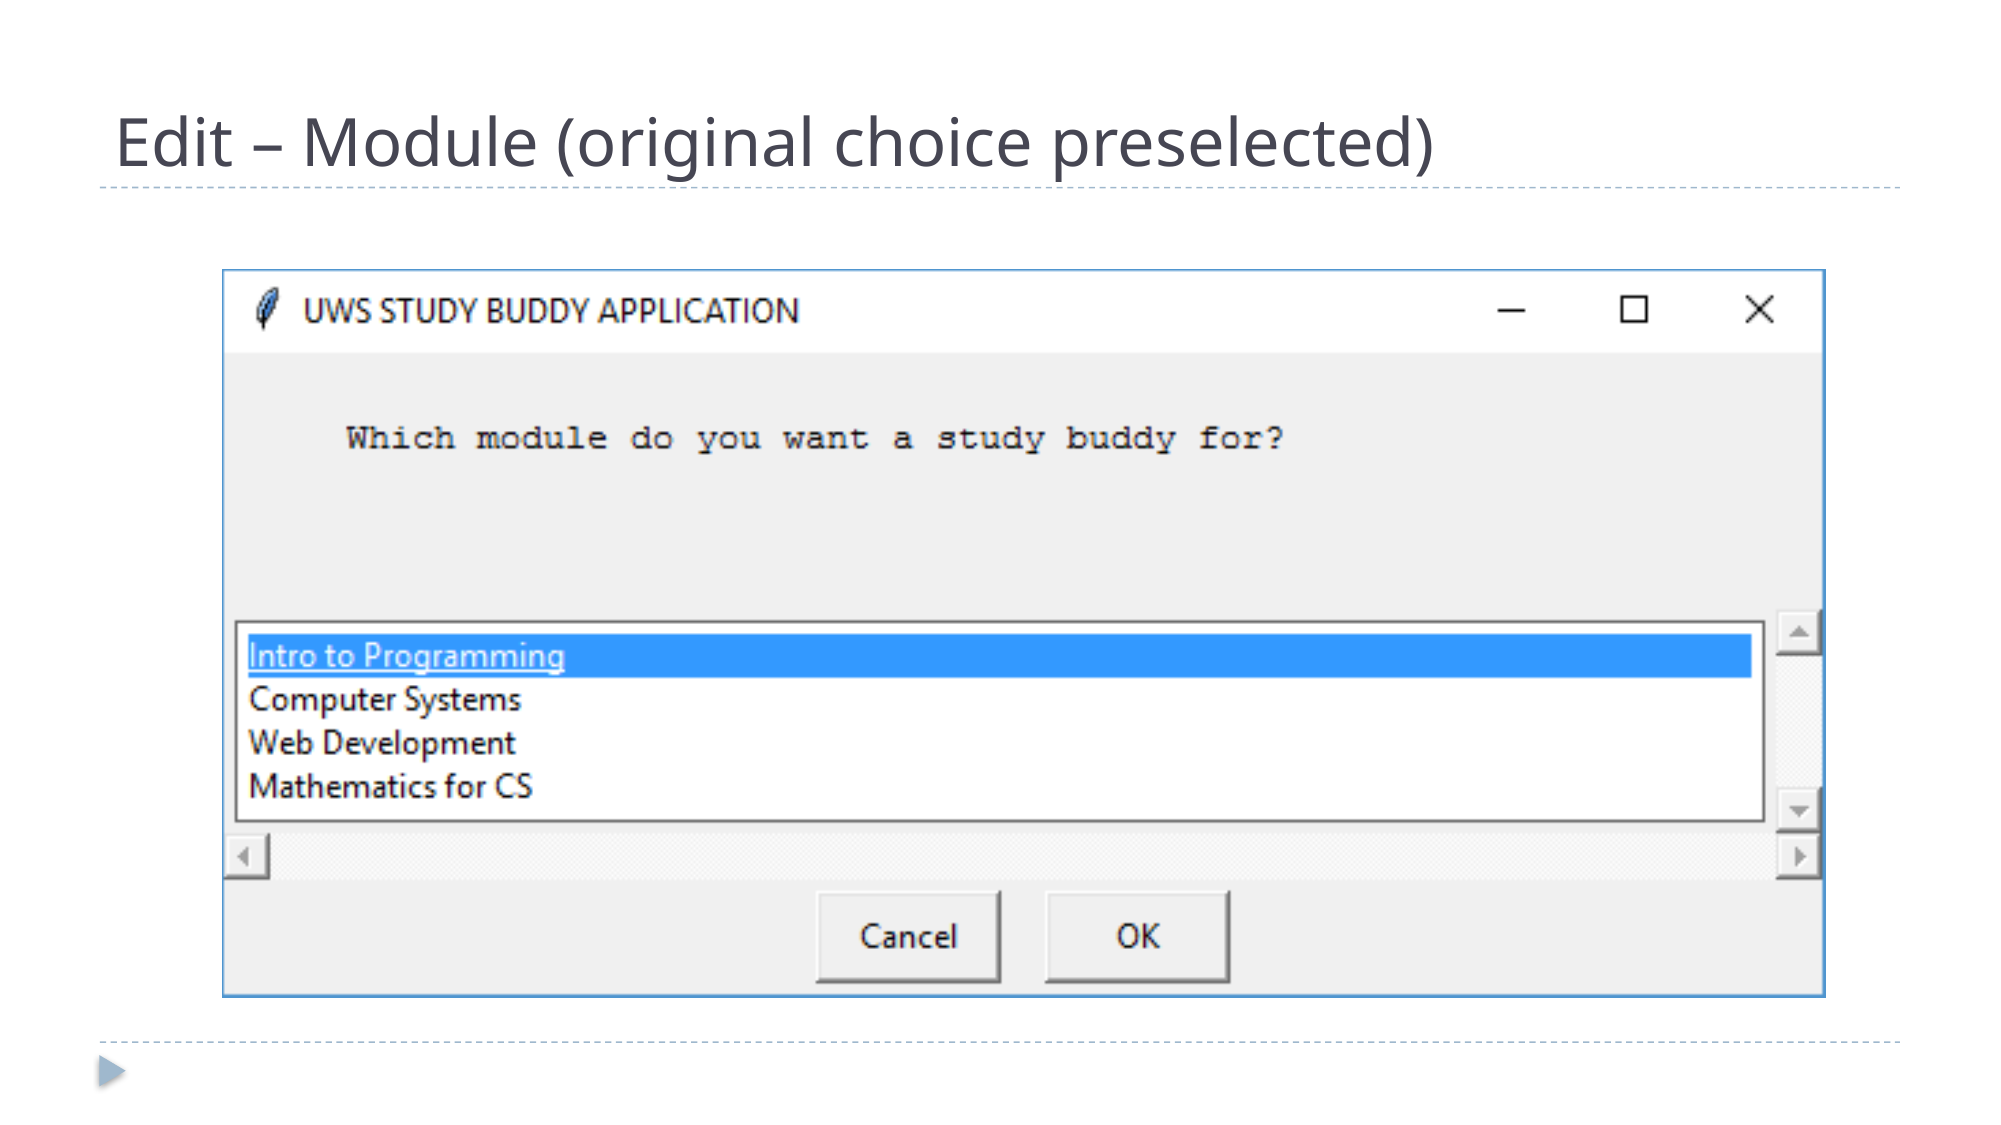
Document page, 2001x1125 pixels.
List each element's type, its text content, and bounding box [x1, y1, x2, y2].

picture [222, 269, 1826, 998]
title Edit – Module (original choice preselected) [99, 24, 1900, 188]
list [181, 210, 1649, 1093]
